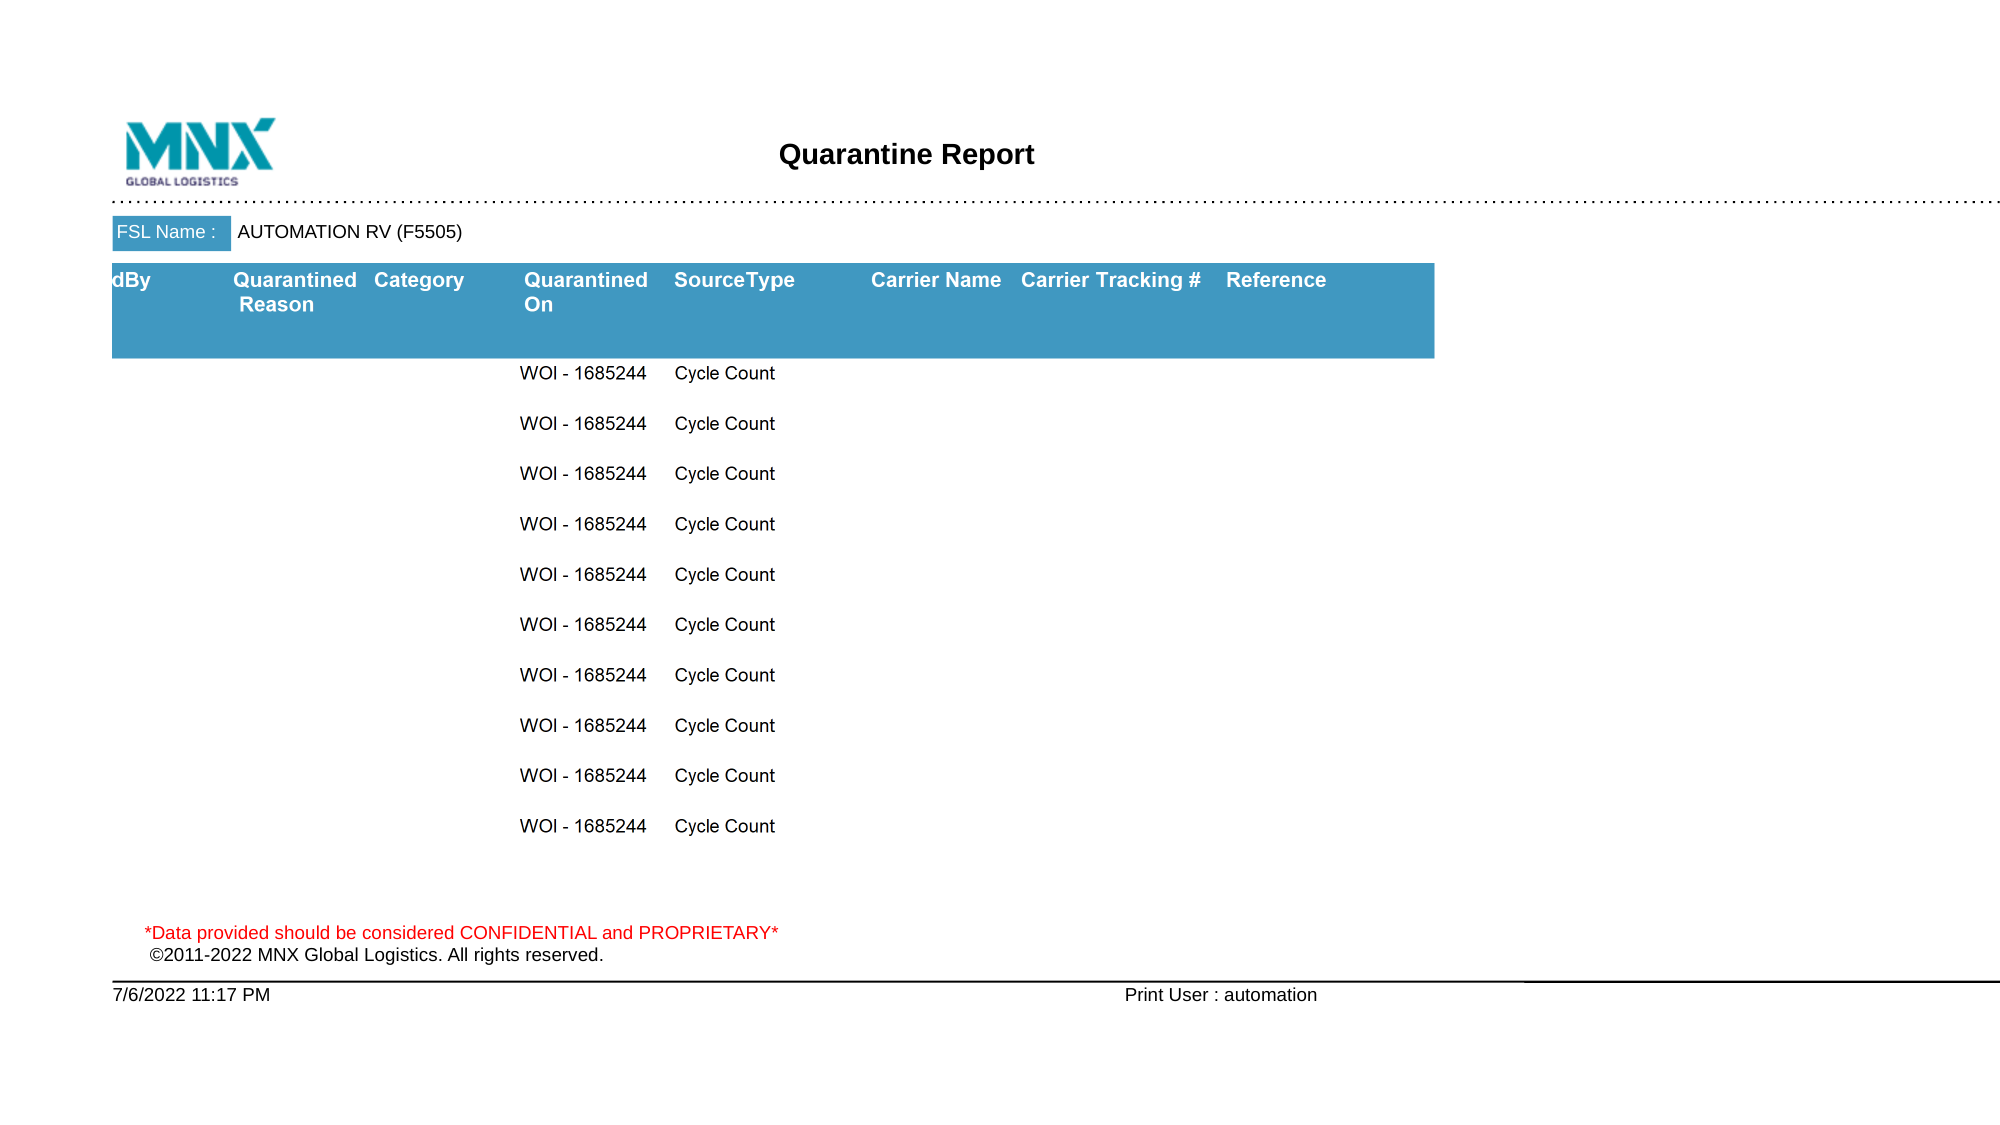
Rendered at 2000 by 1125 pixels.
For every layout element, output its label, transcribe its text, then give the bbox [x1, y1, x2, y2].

text_box Quarantine Report [562, 131, 1252, 173]
text_box AUTOMATION RV (F5505) [233, 215, 669, 252]
text_box 7/6/2022 11:17 PM [112, 983, 343, 1013]
text_box ©2011-2022 MNX Global Logistics. All rights reserved. [144, 942, 1158, 964]
text_box Print User : automation [1055, 983, 1387, 1013]
picture [112, 263, 1435, 862]
picture [112, 115, 323, 188]
text_box *Data provided should be considered CONFIDENTIAL and PROPRIETARY* [144, 920, 1158, 942]
text_box FSL Name : [112, 215, 232, 252]
